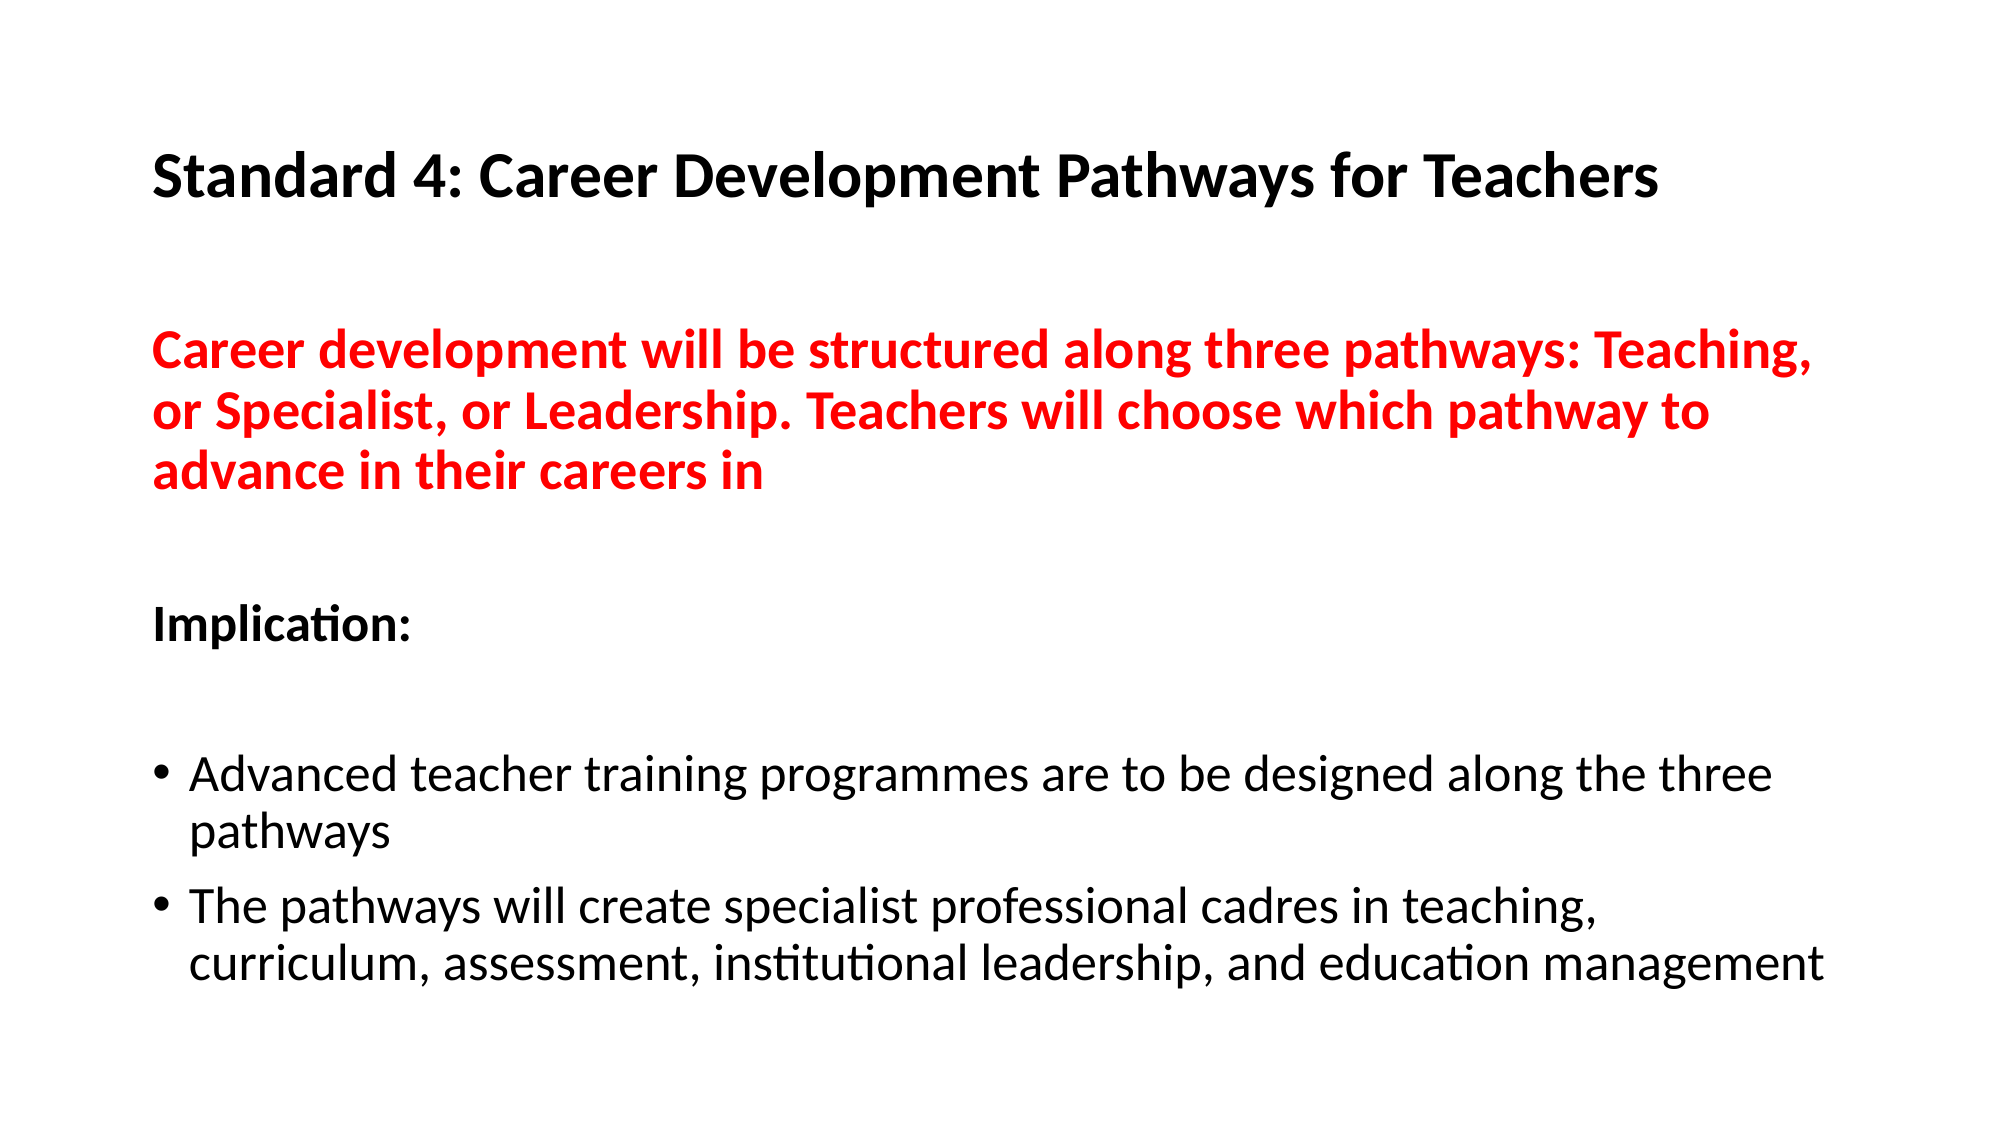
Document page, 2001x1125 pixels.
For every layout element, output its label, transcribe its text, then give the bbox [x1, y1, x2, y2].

list Standard 4: Career Development Pathways for Teachers Career development will be structured along three pathways: Teaching, or Specialist, or Leadership. Teachers will choose which pathway to advance in their careers in Implication: Advanced teacher training programmes are to be designed along the three pathways The pathways will create specialist professional cadres in teaching, curriculum, assessment, institutional leadership, and education management [137, 133, 1863, 1014]
